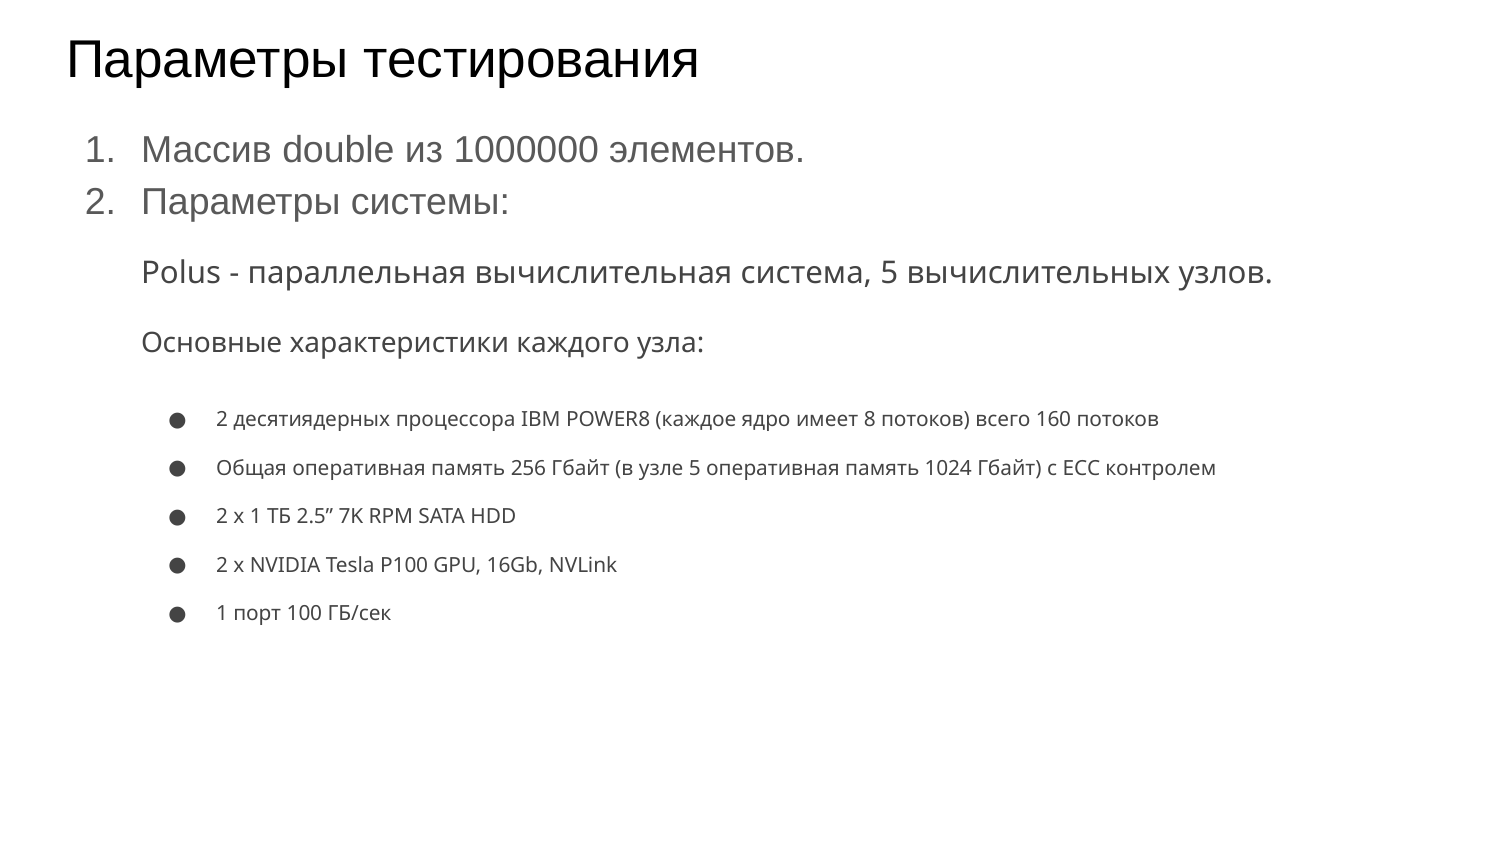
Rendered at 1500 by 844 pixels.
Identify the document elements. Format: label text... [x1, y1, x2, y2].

title Параметры тестирования [51, 9, 1449, 103]
list Массив double из 1000000 элементов. Параметры системы: Polus - параллельная вычислительная система, 5 вычислительных узлов. Основные характеристики каждого узла: 2 десятиядерных процессора IBM POWER8 (каждое ядро имеет 8 потоков) всего 160 потоков Общая оперативная память 256 Гбайт (в узле 5 оперативная память 1024 Гбайт) с ЕСС контролем 2 х 1 ТБ 2.5” 7K RPM SATA HDD 2 x NVIDIA Tesla P100 GPU, 16Gb, NVLink 1 порт 100 ГБ/сек [51, 103, 1449, 844]
